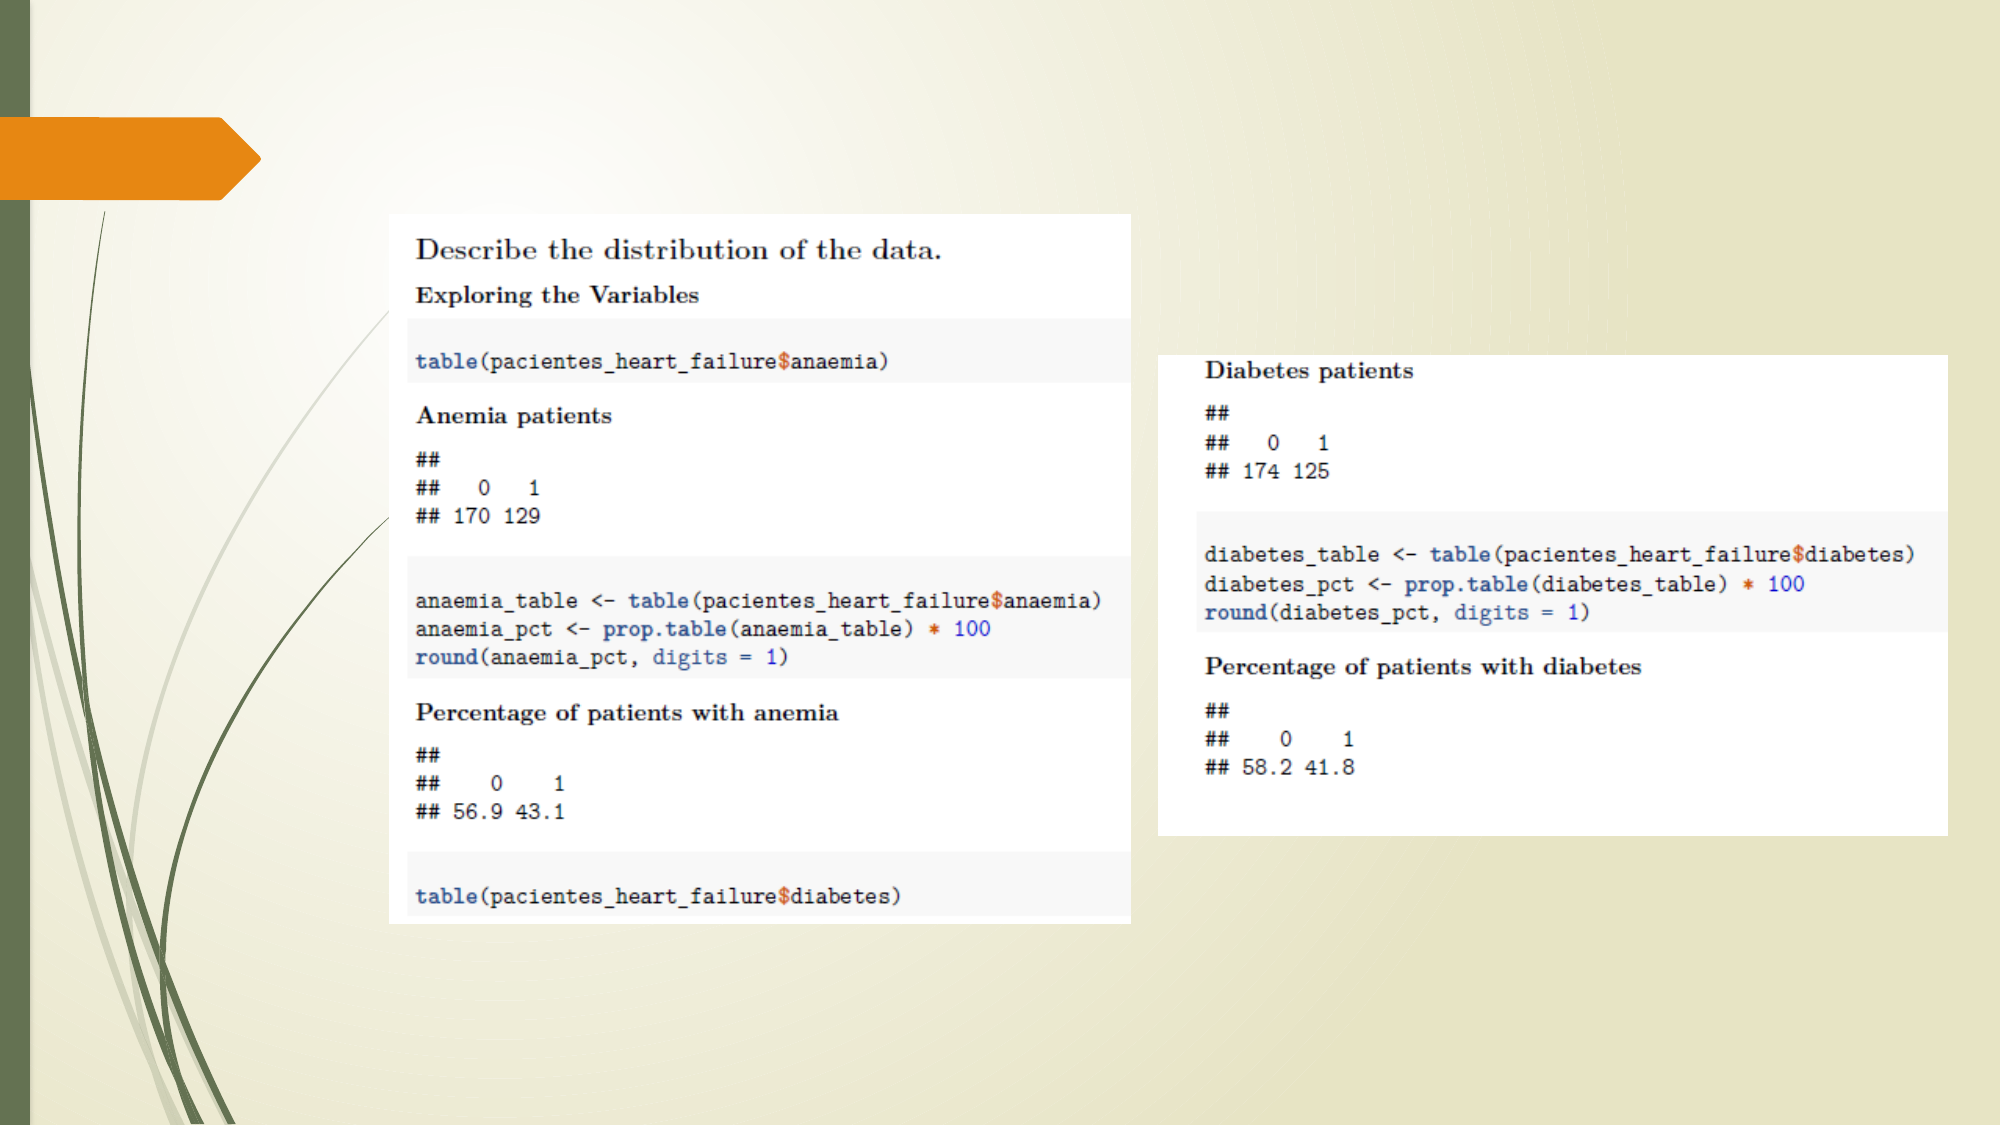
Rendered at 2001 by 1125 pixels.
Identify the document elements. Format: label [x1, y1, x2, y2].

picture [1157, 355, 1948, 836]
picture [389, 213, 1131, 924]
